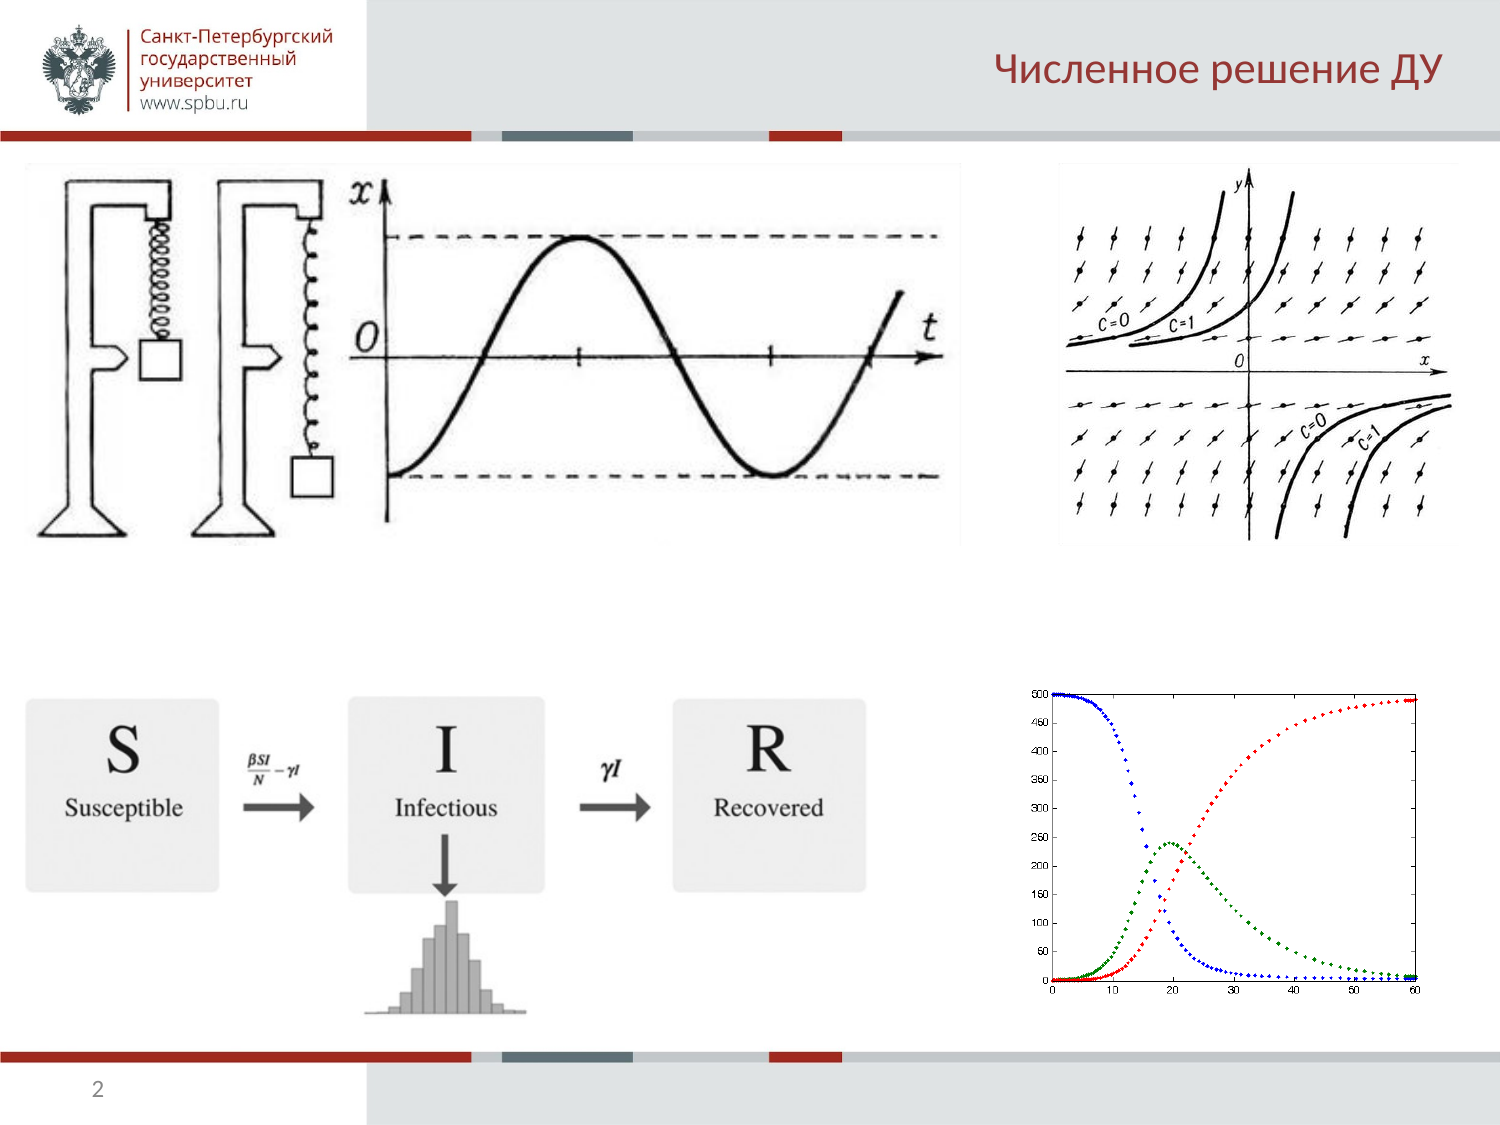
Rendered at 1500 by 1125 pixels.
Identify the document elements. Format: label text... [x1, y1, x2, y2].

picture [0, 0, 1500, 1125]
slide_number ‹#› [76, 1057, 427, 1118]
title Численное решение ДУ [395, 30, 1459, 100]
